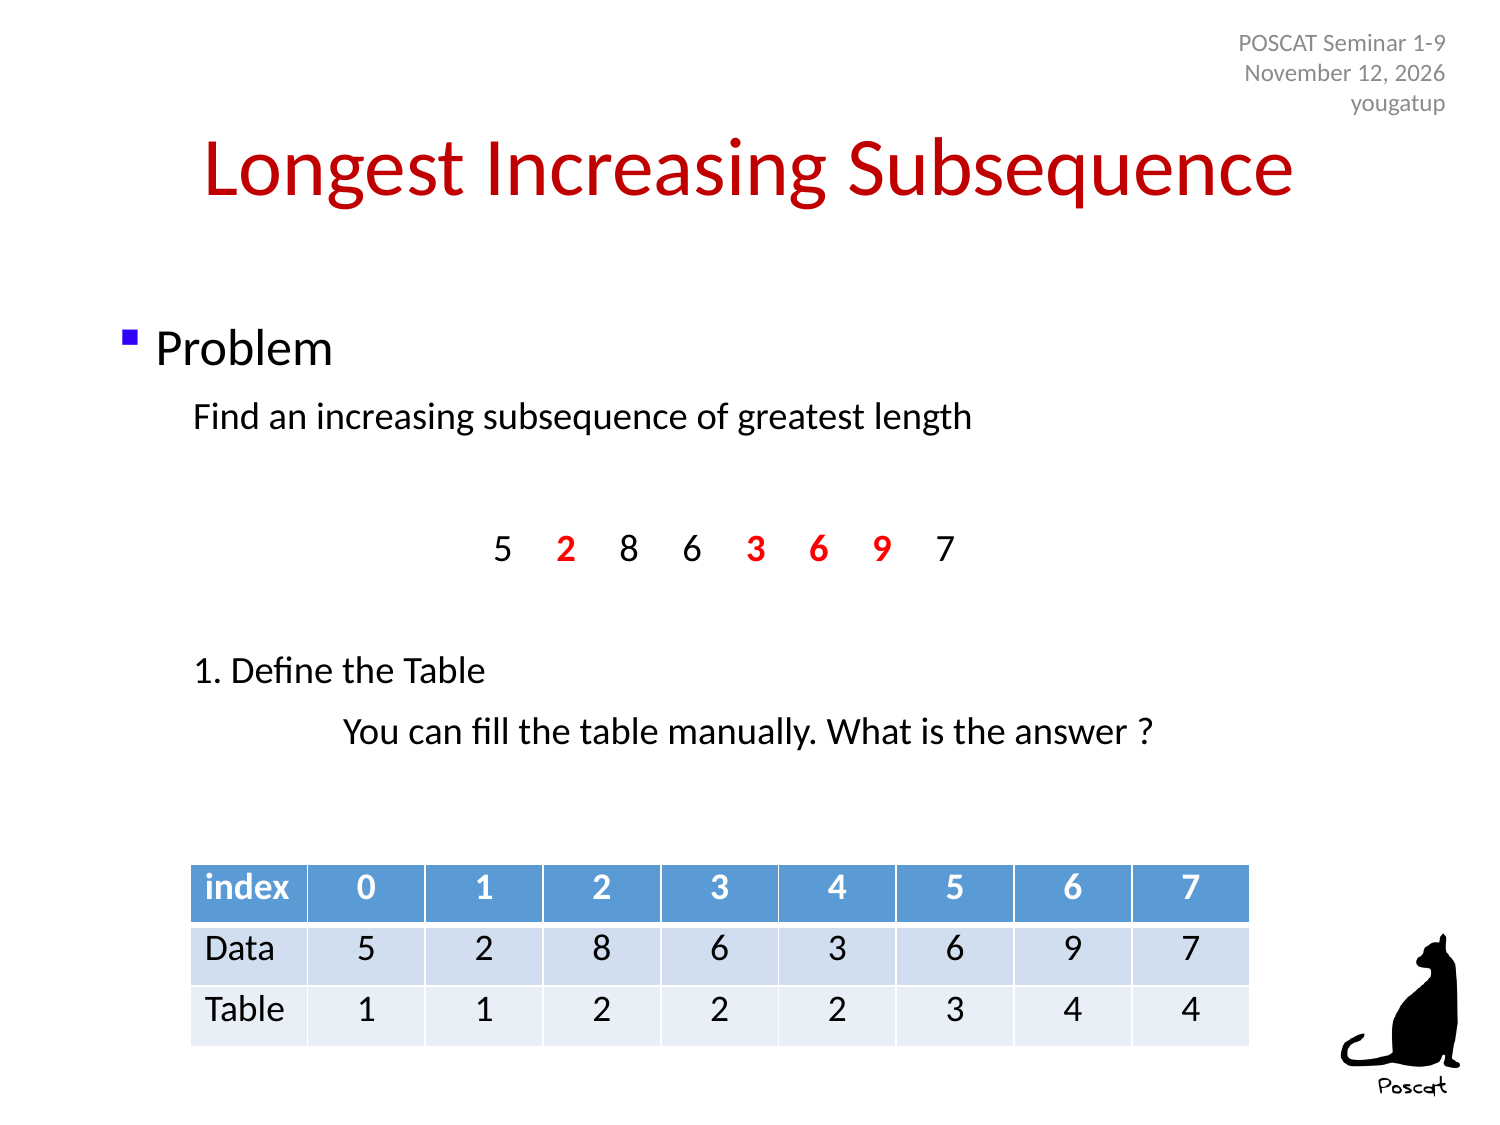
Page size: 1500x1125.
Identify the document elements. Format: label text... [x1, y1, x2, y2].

table_header index [191, 865, 307, 922]
table_cell 2 [779, 987, 895, 1046]
table_cell 2 [544, 987, 660, 1046]
table_header 4 [779, 865, 895, 922]
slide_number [1123, 29, 1462, 113]
table_cell 4 [1133, 987, 1249, 1046]
table_cell Table [191, 987, 307, 1046]
table_header 1 [426, 865, 542, 922]
table_header 7 [1133, 865, 1249, 922]
table_header 2 [544, 865, 660, 922]
table_cell 4 [1015, 987, 1131, 1046]
table_cell Data [191, 928, 307, 985]
list Problem Find an increasing subsequence of greatest length 5 2 8 6 3 6 9 7 1. Define the Table You can fill the table manually. What is the answer ? [103, 299, 1397, 1014]
table_cell 6 [897, 928, 1013, 985]
table_header 5 [897, 865, 1013, 922]
table_cell 7 [1133, 928, 1249, 985]
table_cell 1 [426, 987, 542, 1046]
table_header 6 [1015, 865, 1131, 922]
table_header 0 [308, 865, 424, 922]
table_cell 2 [662, 987, 778, 1046]
picture [1317, 927, 1500, 1103]
table_header 3 [662, 865, 778, 922]
table_cell 3 [897, 987, 1013, 1046]
table_cell 5 [308, 928, 424, 985]
title Longest Increasing Subsequence [103, 59, 1397, 278]
table_cell 2 [426, 928, 542, 985]
table_cell 8 [544, 928, 660, 985]
table_cell 3 [779, 928, 895, 985]
table_cell 1 [308, 987, 424, 1046]
table_cell 9 [1015, 928, 1131, 985]
table_cell 6 [662, 928, 778, 985]
